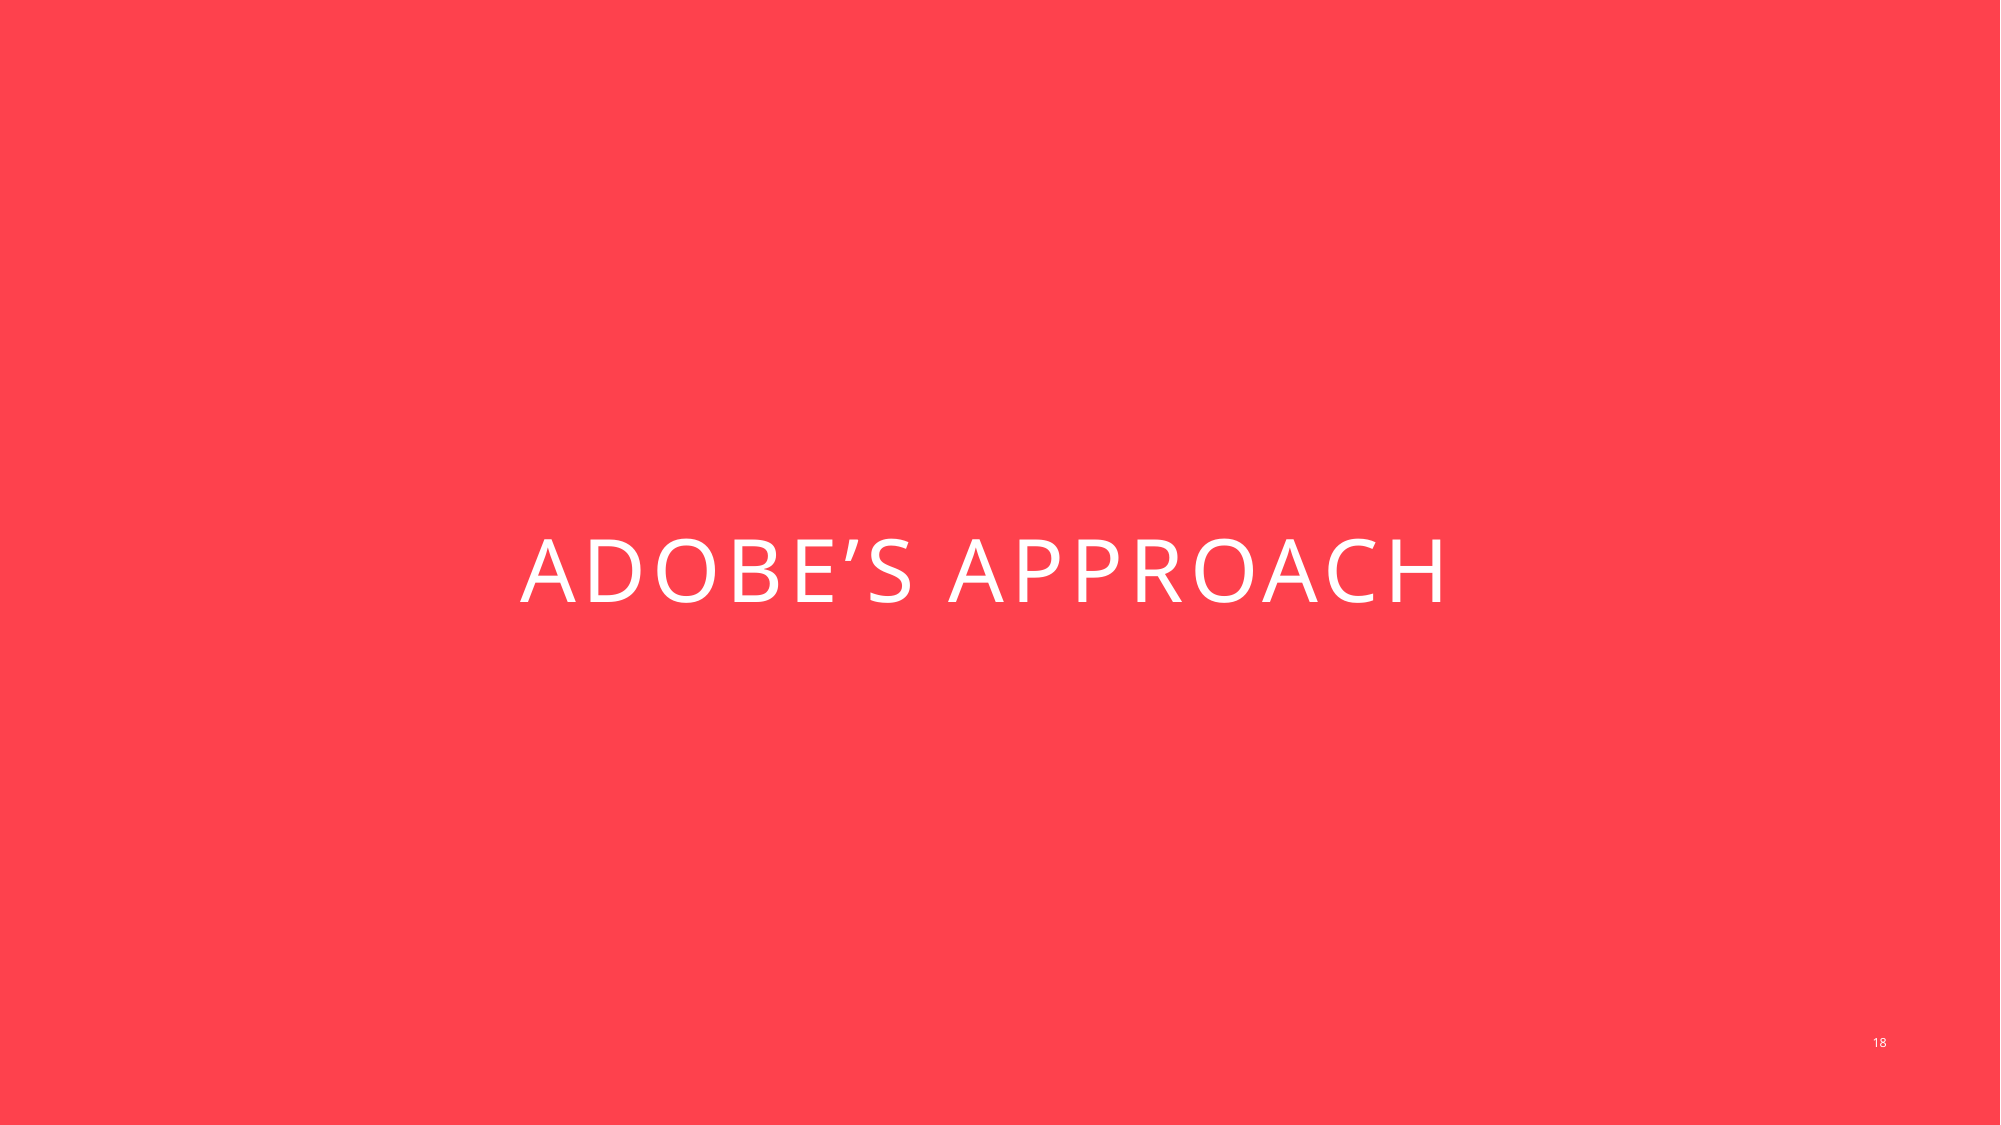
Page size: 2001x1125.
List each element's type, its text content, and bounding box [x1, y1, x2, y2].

title Adobe’s approach [265, 458, 1735, 667]
